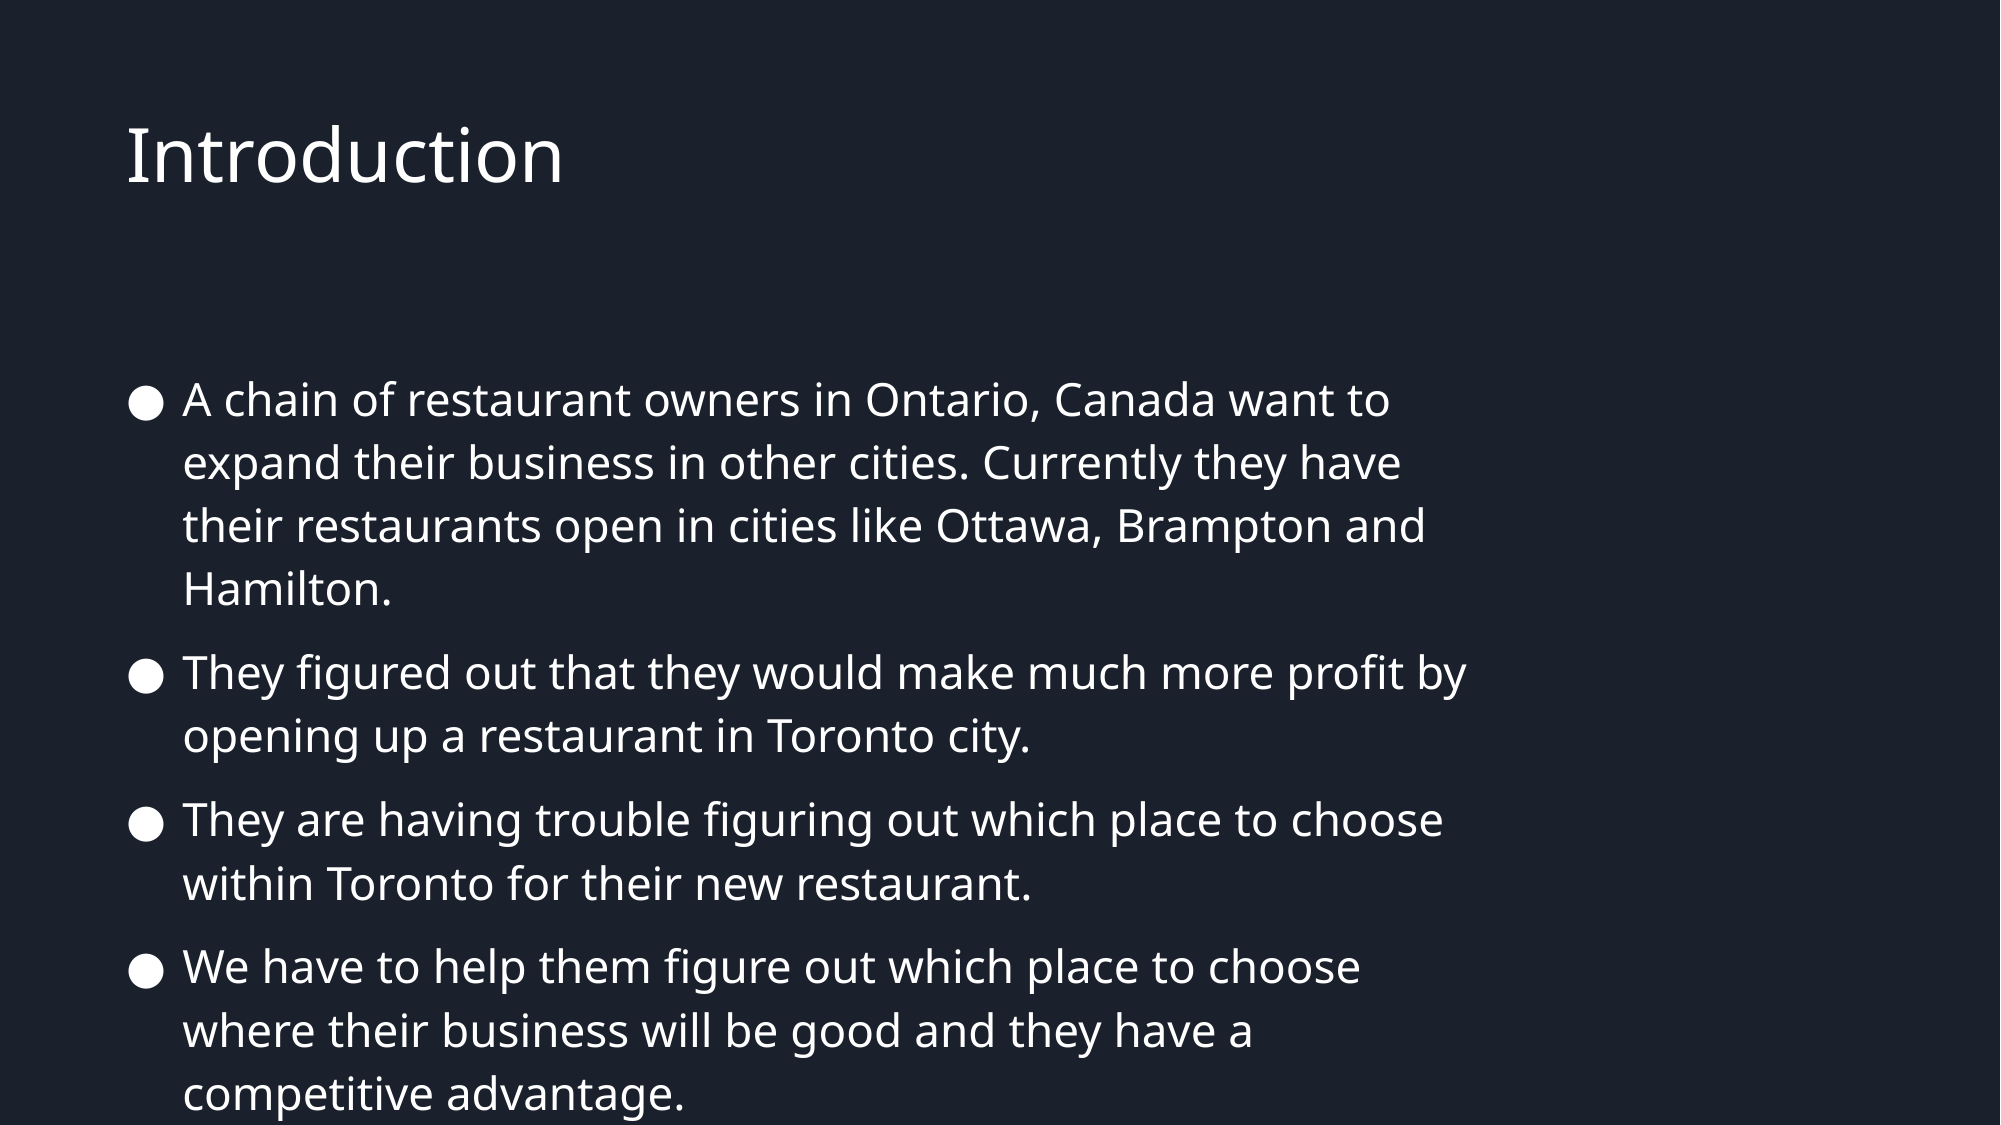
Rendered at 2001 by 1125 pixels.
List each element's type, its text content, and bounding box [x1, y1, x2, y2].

list A chain of restaurant owners in Ontario, Canada want to expand their business in other cities. Currently they have their restaurants open in cities like Ottawa, Brampton and Hamilton. They figured out that they would make much more profit by opening up a restaurant in Toronto city. They are having trouble figuring out which place to choose within Toronto for their new restaurant. We have to help them figure out which place to choose where their business will be good and they have a competitive advantage. [111, 354, 1522, 992]
title Introduction [111, 99, 1522, 317]
